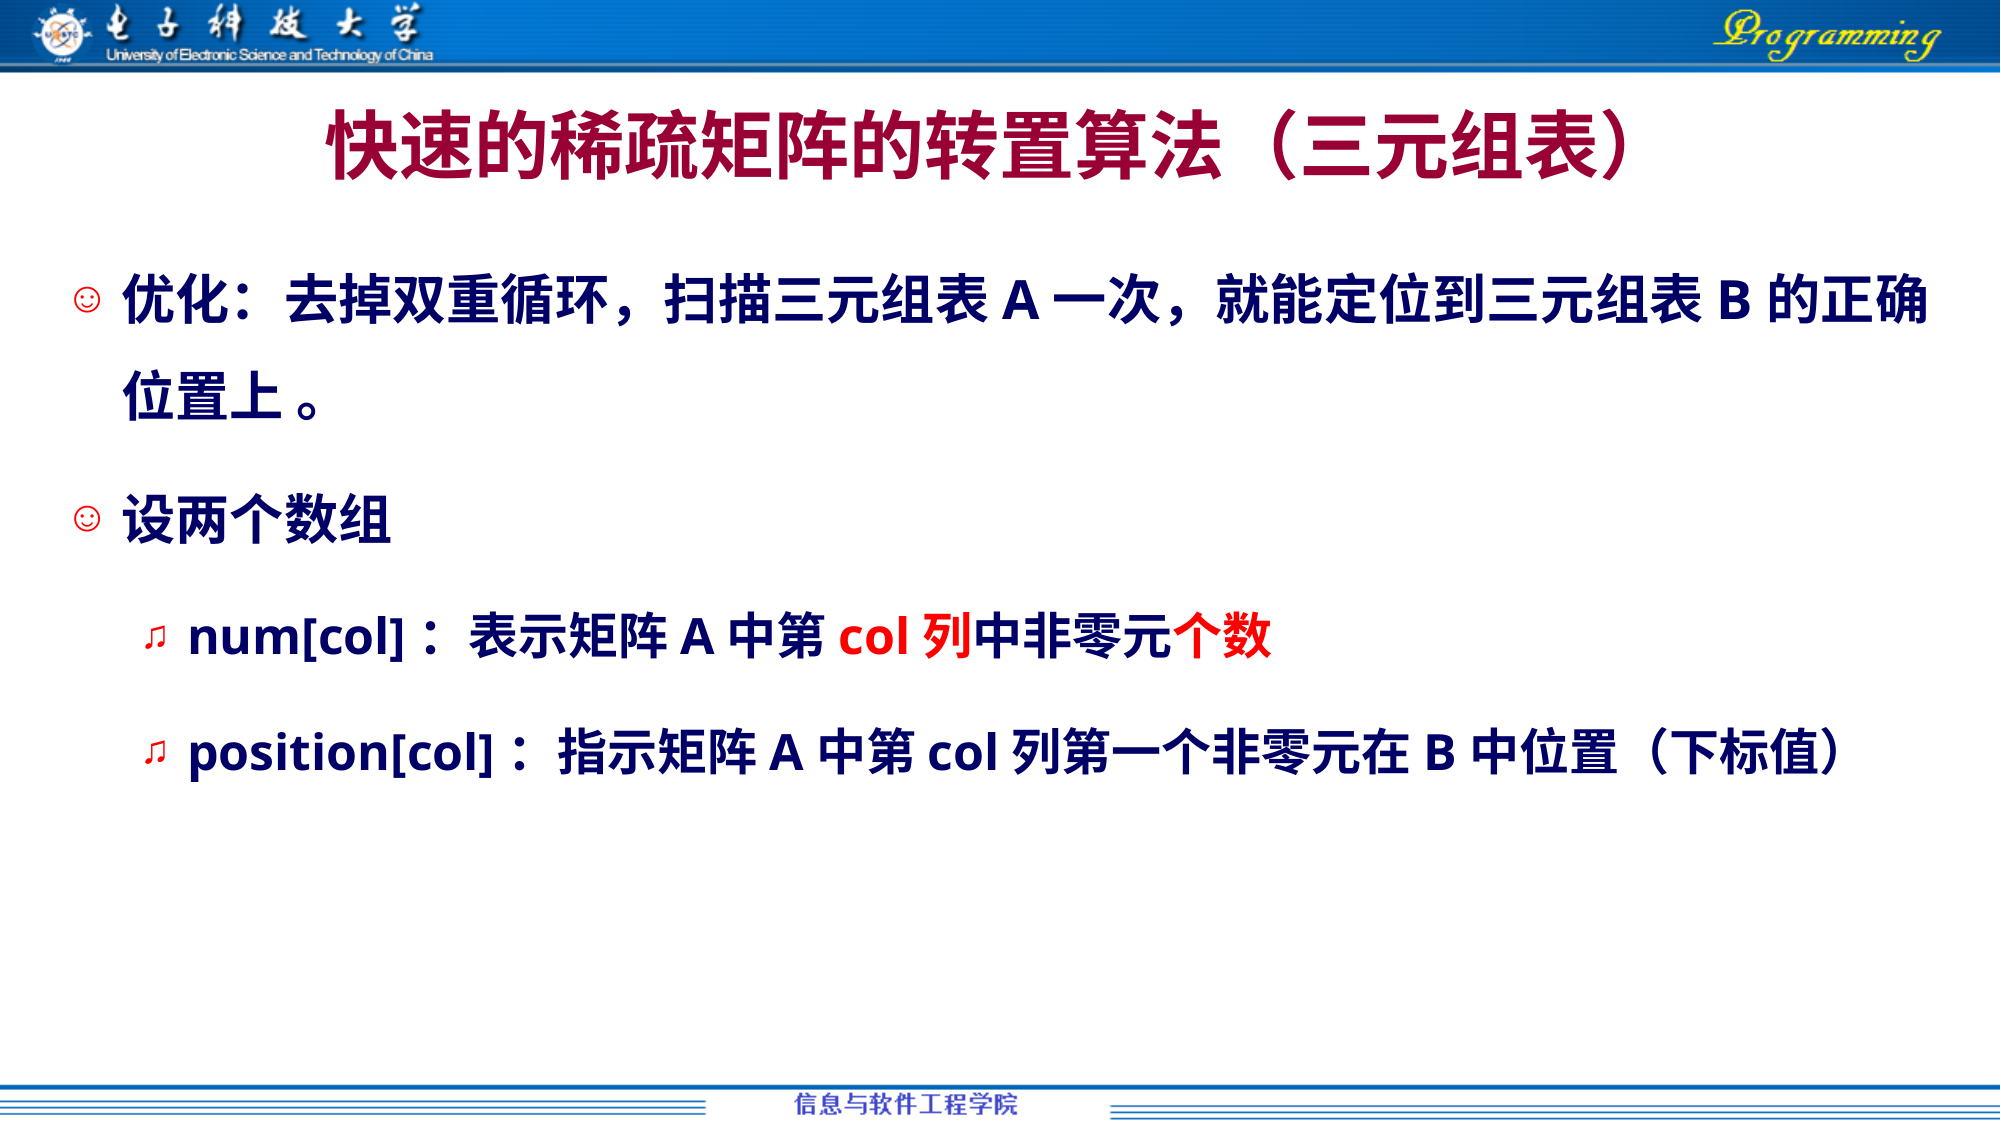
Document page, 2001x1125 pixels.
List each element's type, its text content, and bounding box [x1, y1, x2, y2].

list 优化：去掉双重循环，扫描三元组表A一次，就能定位到三元组表B的正确位置上 。 设两个数组 num[col]：表示矩阵A中第col列中非零元个数 position[col]：指示矩阵A中第col列第一个非零元在B中位置（下标值） [50, 224, 1950, 1075]
title 快速的稀疏矩阵的转置算法（三元组表） [150, 87, 1850, 200]
picture [0, 0, 2000, 1125]
